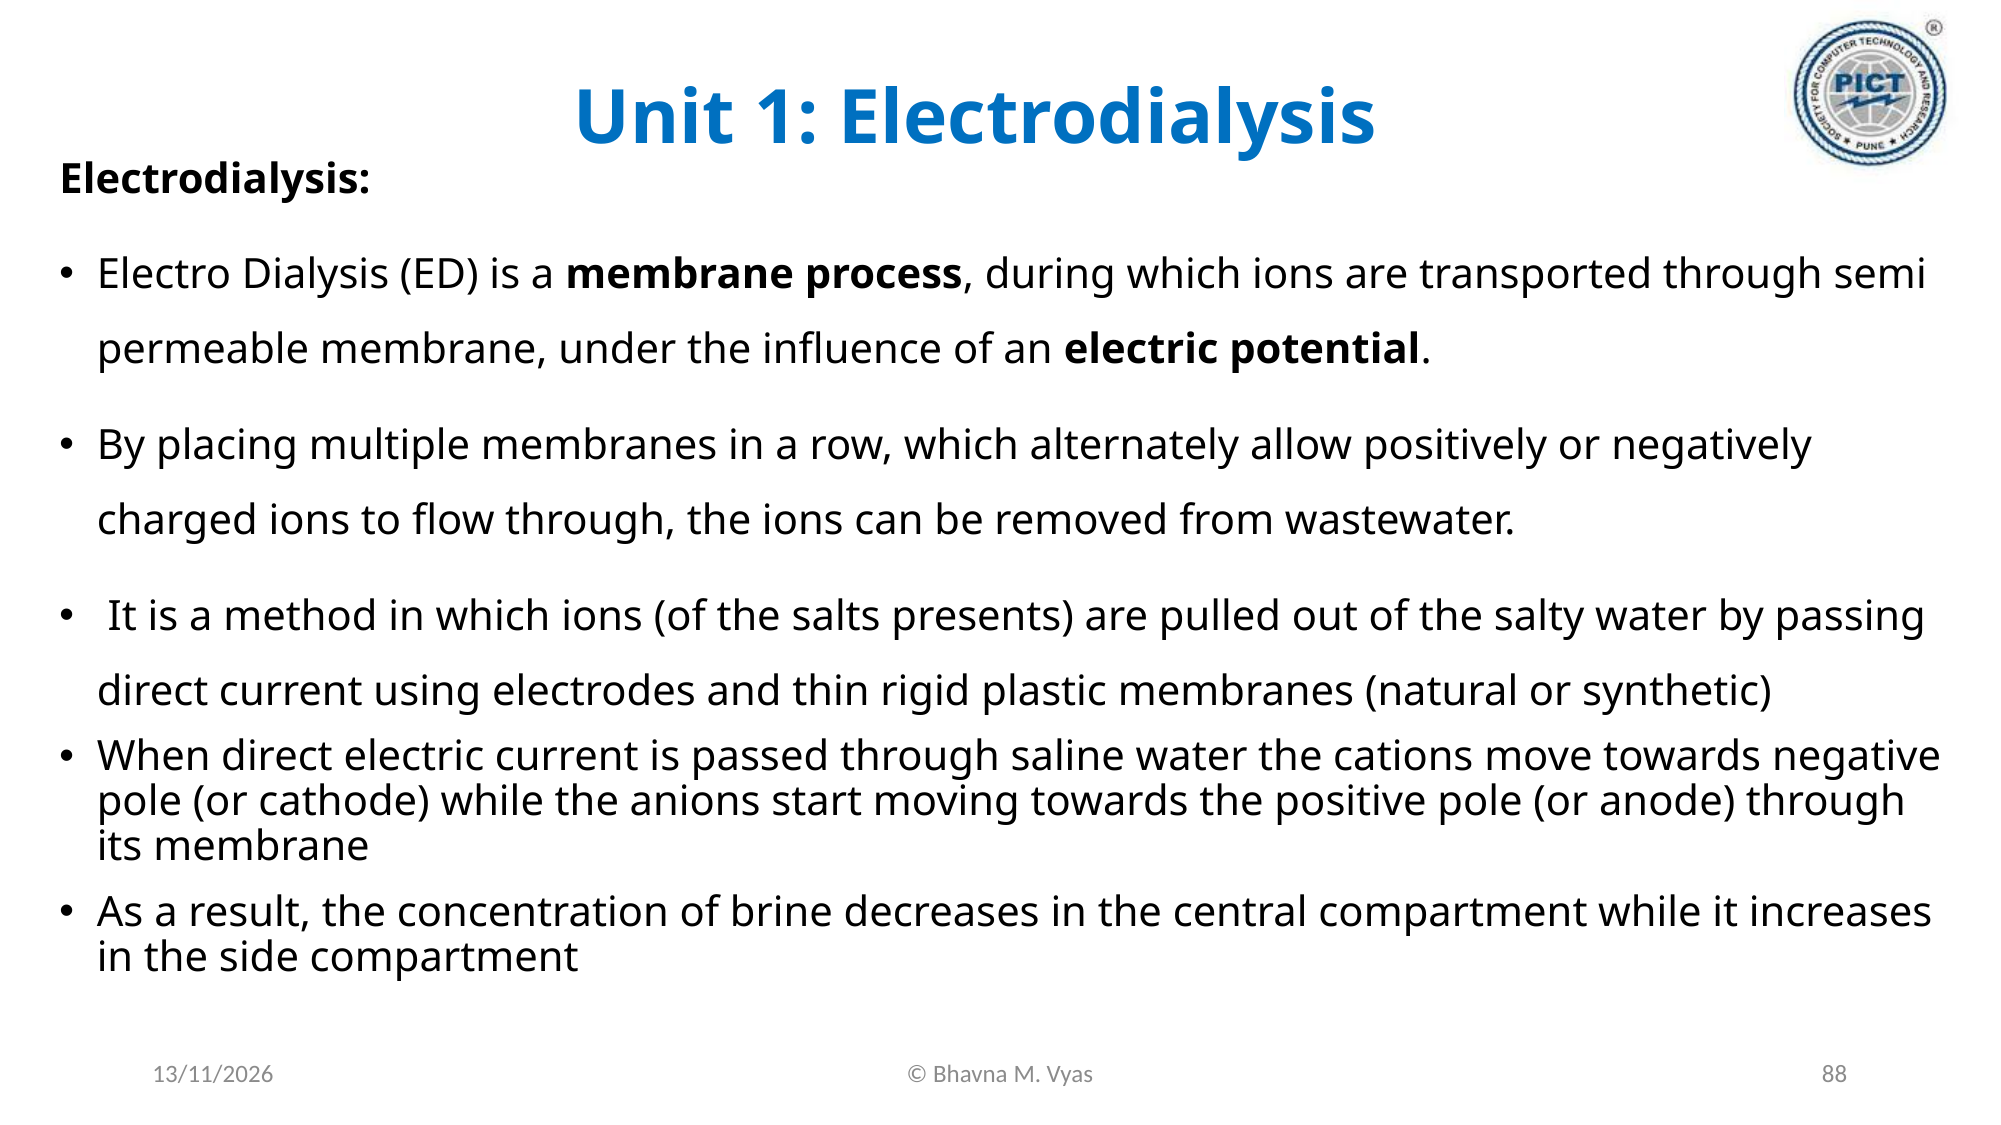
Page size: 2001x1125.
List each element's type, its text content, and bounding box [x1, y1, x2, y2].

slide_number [137, 1042, 588, 1103]
picture [1784, 0, 1966, 184]
list Electrodialysis: Electro Dialysis (ED) is a membrane process, during which ions are transported through semi permeable membrane, under the influence of an electric potential. By placing multiple membranes in a row, which alternately allow positively or negatively charged ions to flow through, the ions can be removed from wastewater. It is a method in which ions (of the salts presents) are pulled out of the salty water by passing direct current using electrodes and thin rigid plastic membranes (natural or synthetic) When direct electric current is passed through saline water the cations move towards negative pole (or cathode) while the anions start moving towards the positive pole (or anode) through its membrane As a result, the concentration of brine decreases in the central compartment while it increases in the side compartment [44, 118, 1964, 1103]
footer © Bhavna M. Vyas [662, 1042, 1338, 1103]
slide_number 88 [1412, 1042, 1863, 1103]
title Unit 1: Electrodialysis [113, 50, 1838, 118]
